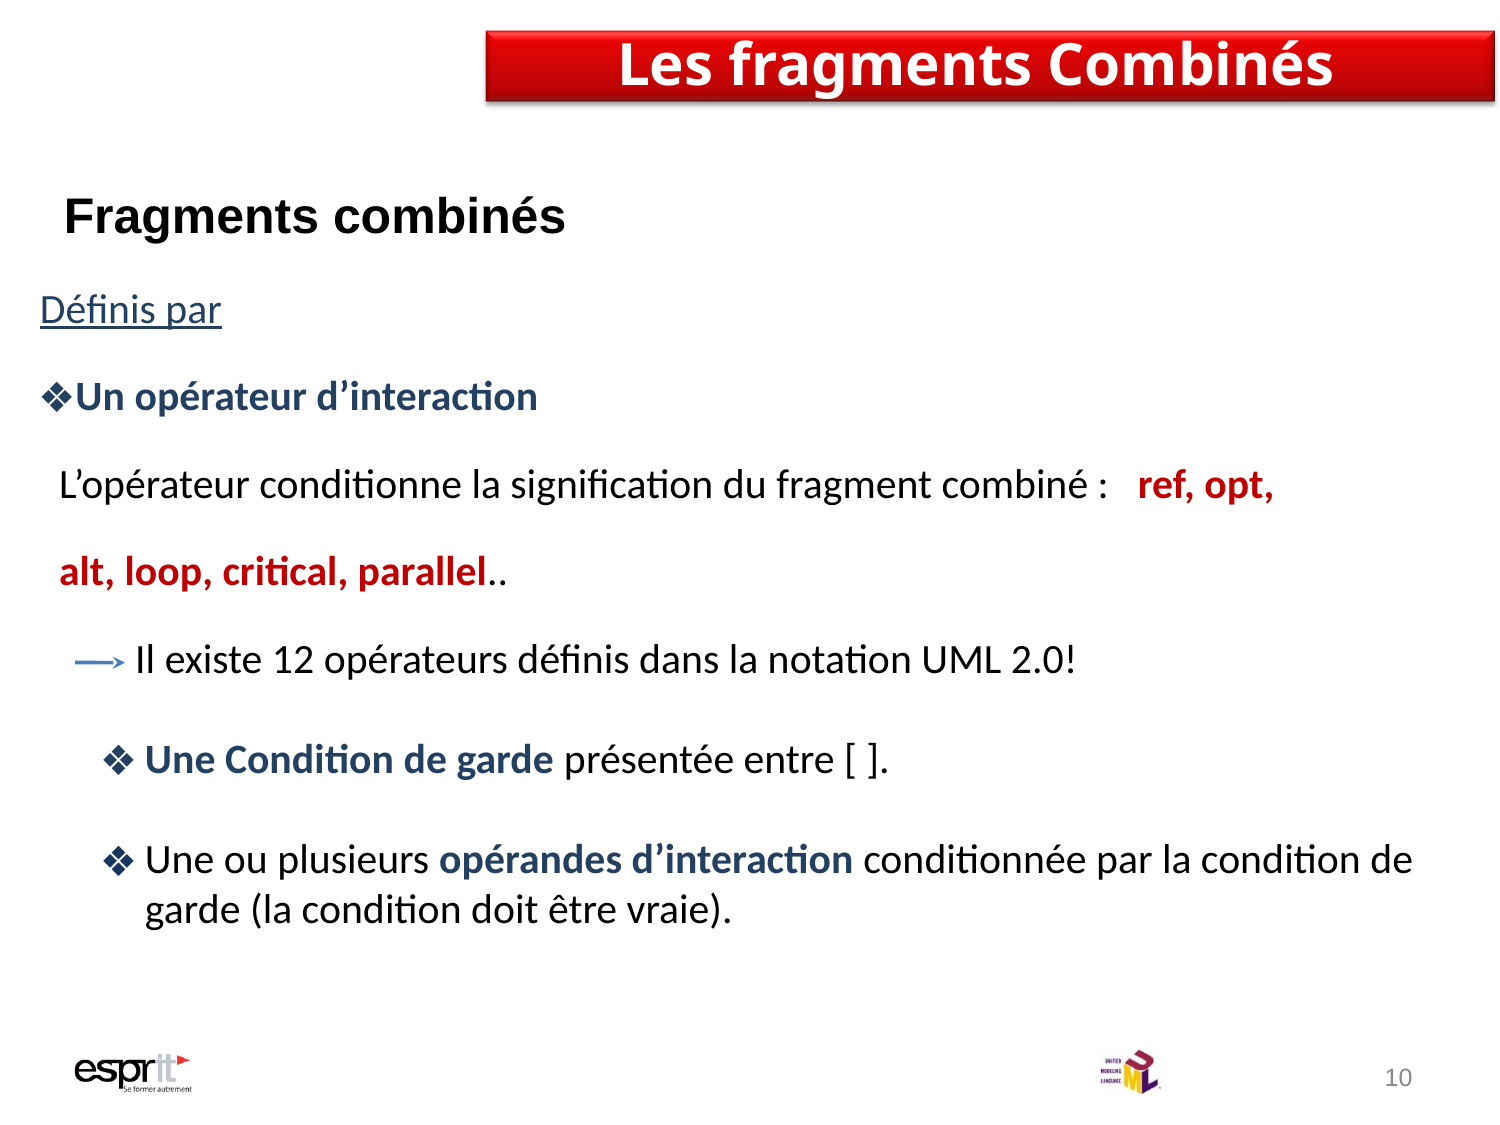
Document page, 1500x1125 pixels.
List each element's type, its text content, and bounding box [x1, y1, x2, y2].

text_box Fragments combinés Définis par Un opérateur d’interaction L’opérateur conditionne la signification du fragment combiné : ref, opt, alt, loop, critical, parallel.. Il existe 12 opérateurs définis dans la notation UML 2.0! Une Condition de garde présentée entre [ ]. Une ou plusieurs opérandes d’interaction conditionnée par la condition de garde (la condition doit être vraie). [38, 181, 1445, 939]
title Les fragments Combinés [50, 25, 1450, 100]
text_box [480, 28, 1500, 111]
picture [74, 1054, 192, 1092]
slide_number 10 [1378, 1060, 1417, 1090]
picture [1100, 1049, 1162, 1094]
